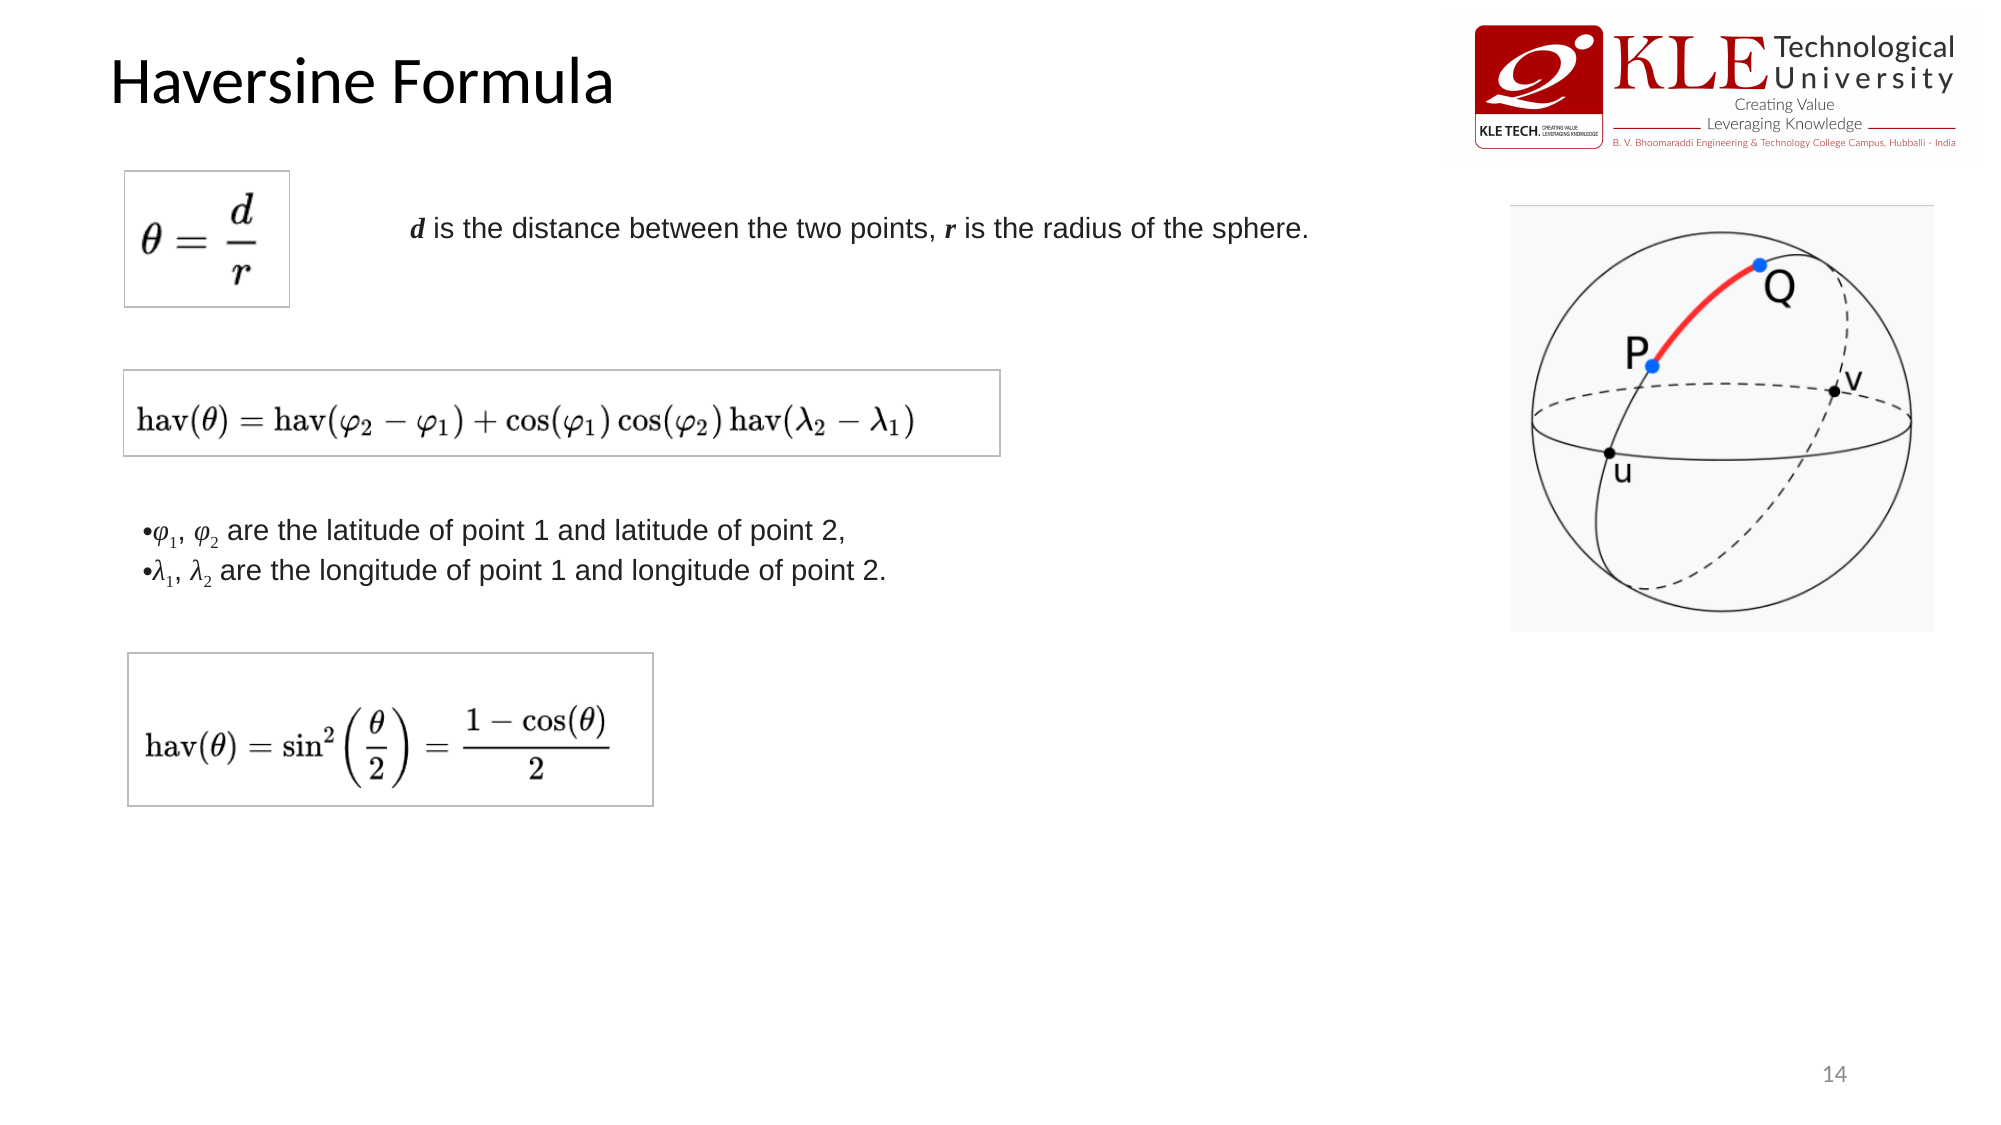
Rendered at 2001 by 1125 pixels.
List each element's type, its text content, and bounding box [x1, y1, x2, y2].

table_header [124, 371, 999, 455]
picture [1510, 202, 1934, 632]
picture [123, 683, 649, 807]
text_box d is the distance between the two points, r is the radius of the sphere. [395, 201, 1396, 287]
table_header [129, 654, 652, 805]
text_box φ1, φ2 are the latitude of point 1 and latitude of point 2, λ1, λ2 are the longitude of point 1 and longitude of point 2. [127, 504, 1128, 599]
picture [127, 384, 932, 451]
slide_number 14 [1412, 1042, 1863, 1103]
picture [127, 161, 290, 308]
text_box Haversine Formula [94, 29, 631, 125]
picture [1440, 14, 1982, 165]
